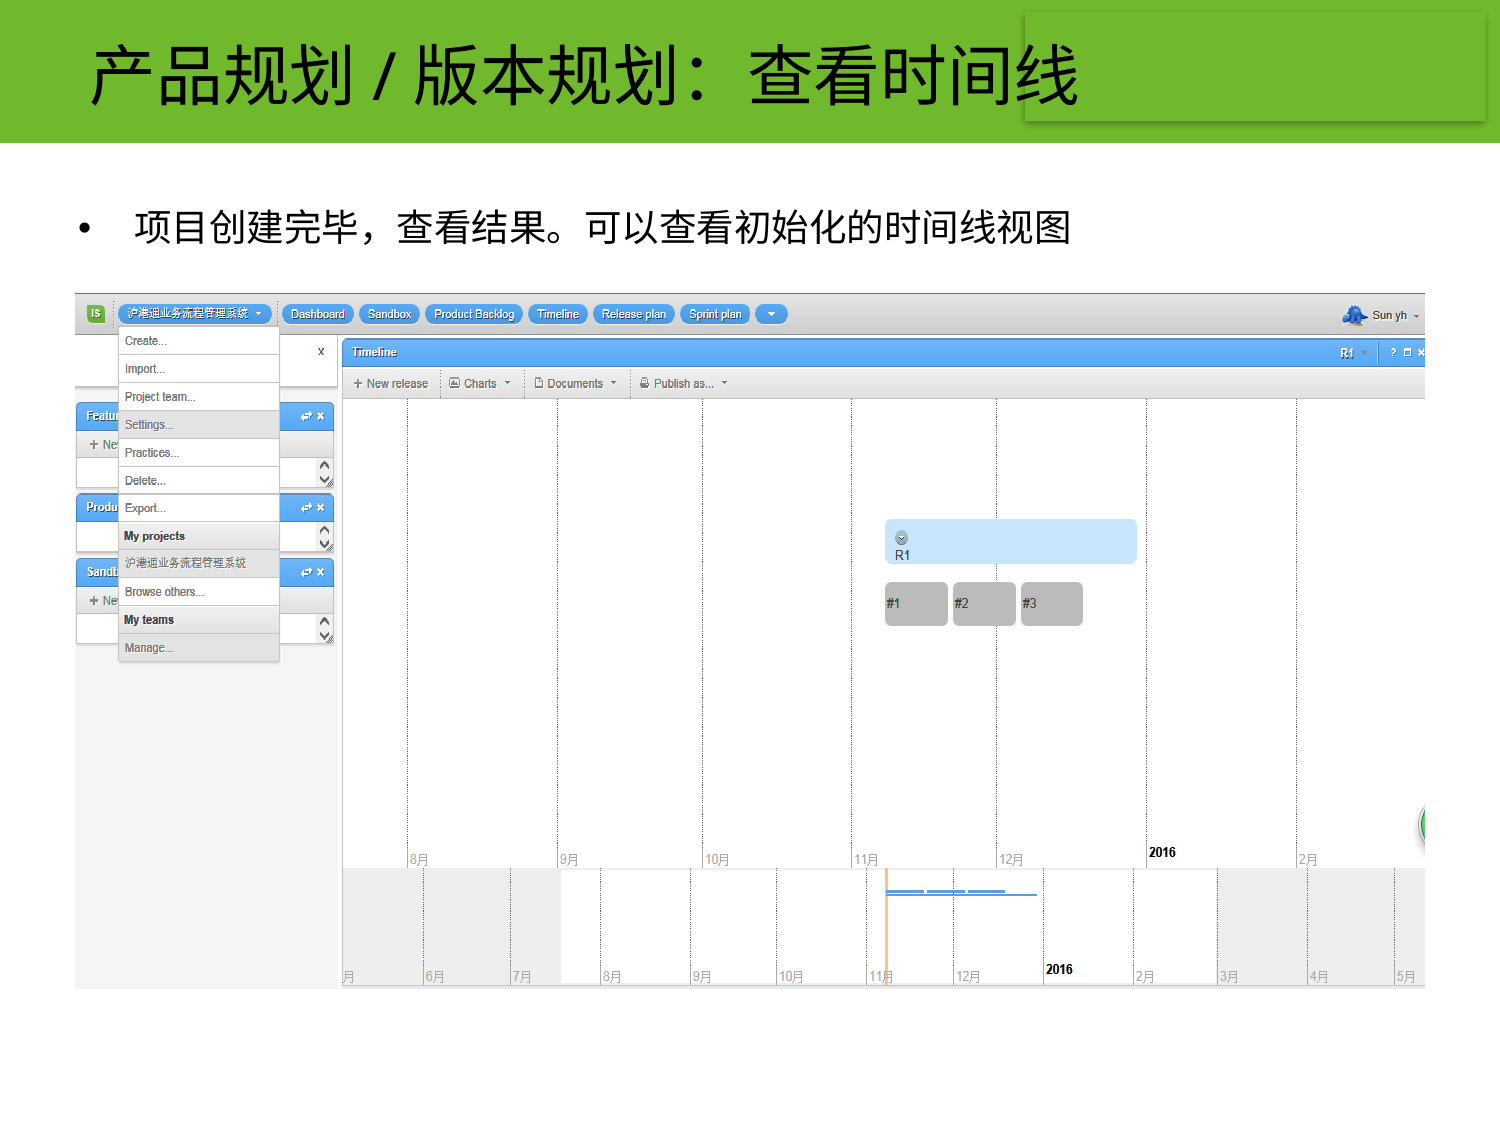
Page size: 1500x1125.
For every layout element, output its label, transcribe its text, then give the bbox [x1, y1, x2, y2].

title 产品规划/版本规划：查看时间线 [75, 26, 1169, 111]
text_box 项目创建完毕，查看结果。可以查看初始化的时间线视图 [78, 209, 1248, 289]
picture [0, 0, 1500, 1125]
